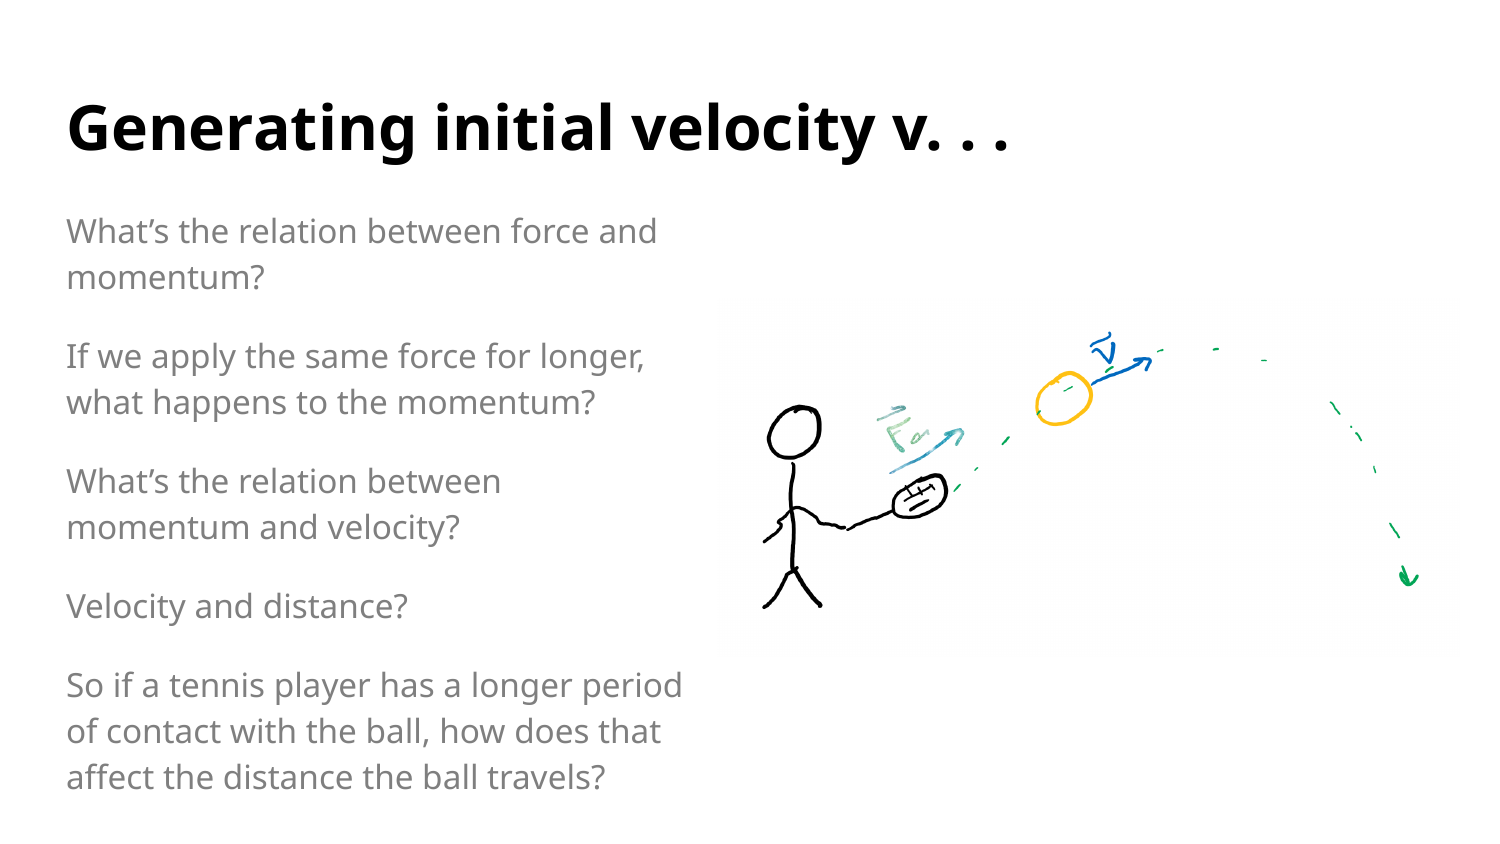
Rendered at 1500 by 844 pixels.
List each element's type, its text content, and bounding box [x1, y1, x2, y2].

list What’s the relation between force and momentum? If we apply the same force for longer, what happens to the momentum? What’s the relation between momentum and velocity? Velocity and distance? So if a tennis player has a longer period of contact with the ball, how does that affect the distance the ball travels? [51, 189, 708, 801]
picture [716, 297, 1461, 657]
title Generating initial velocity v. . . [51, 72, 1449, 176]
